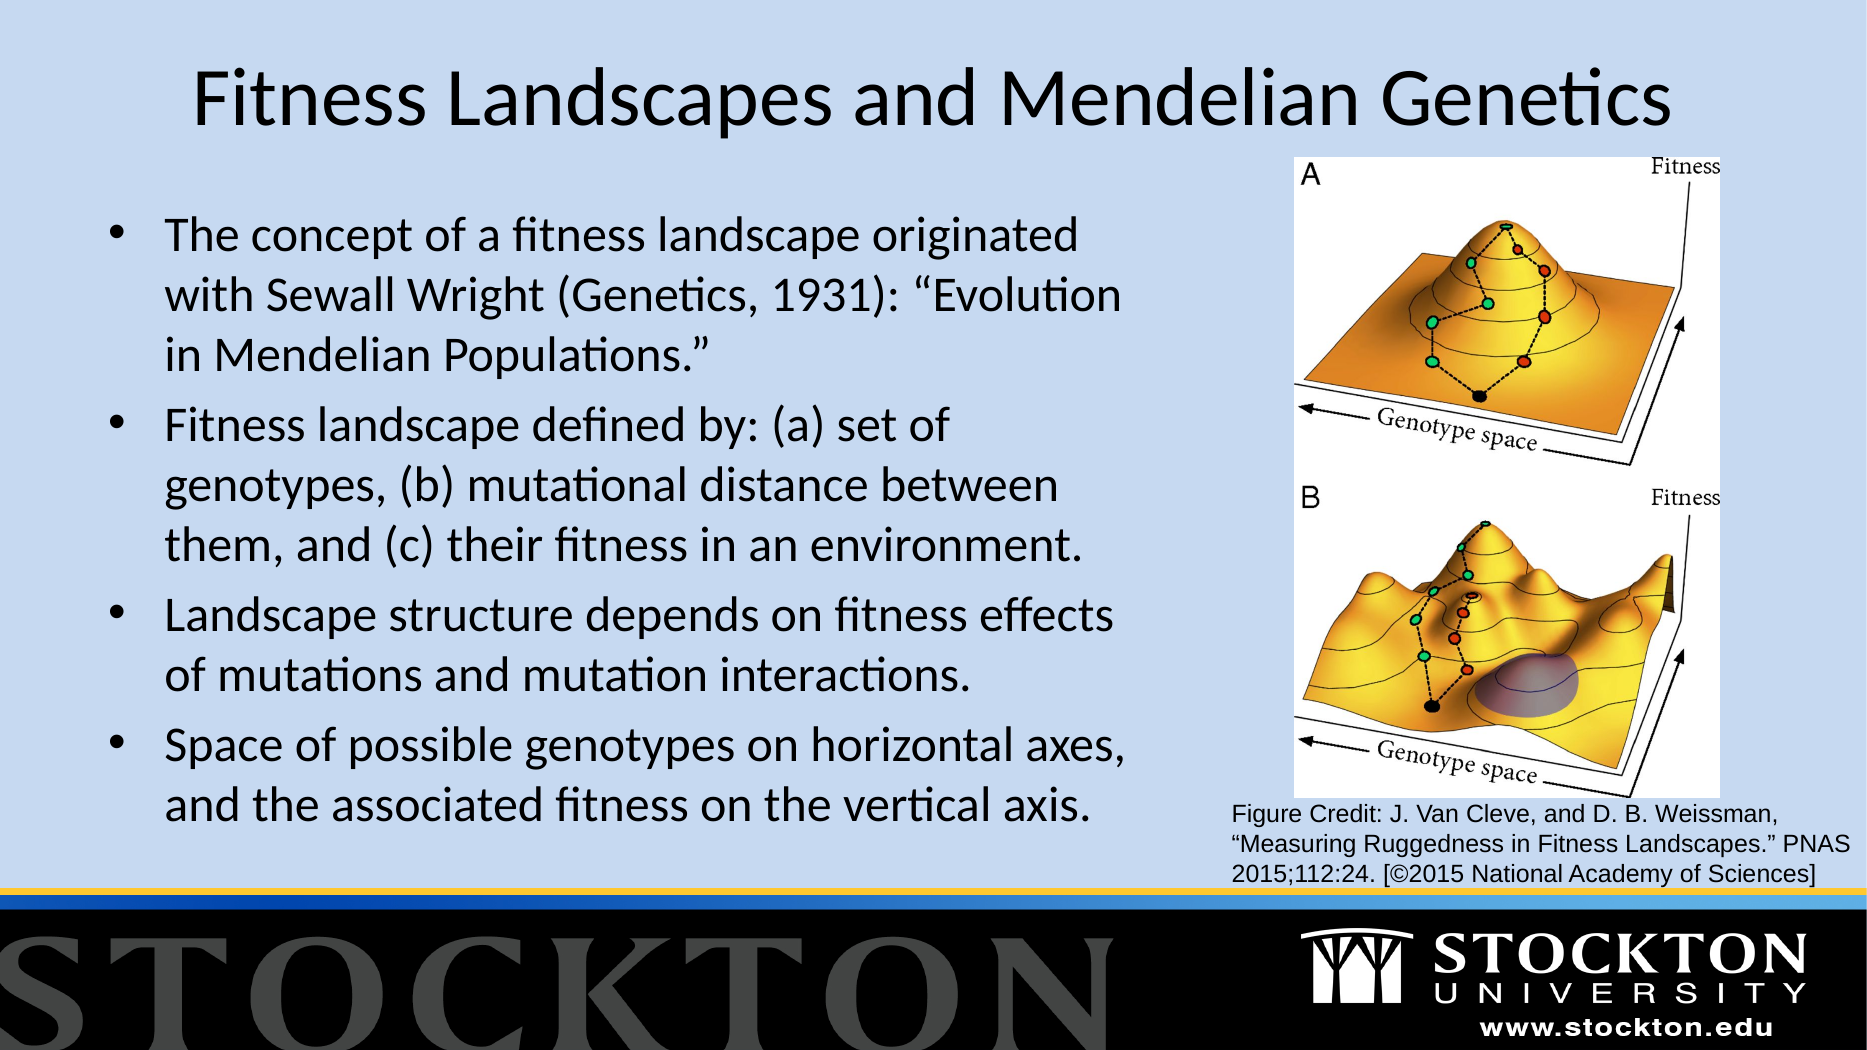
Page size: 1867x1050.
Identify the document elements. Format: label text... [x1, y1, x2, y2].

picture [0, 888, 1867, 1050]
title Fitness Landscapes and Mendelian Genetics [93, 35, 1774, 146]
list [1294, 156, 1720, 798]
text_box Figure Credit: J. Van Cleve, and D. B. Weissman, “Measuring Ruggedness in Fitness Landscapes.” PNAS 2015;112:24. [©2015 National Academy of Sciences] [1231, 797, 1867, 887]
list The concept of a fitness landscape originated with Sewall Wright (Genetics, 1931): “Evolution in Mendelian Populations.” Fitness landscape defined by: (a) set of genotypes, (b) mutational distance between them, and (c) their fitness in an environment. Landscape structure depends on fitness effects of mutations and mutation interactions. Space of possible genotypes on horizontal axes, and the associated fitness on the vertical axis. [93, 194, 1174, 887]
